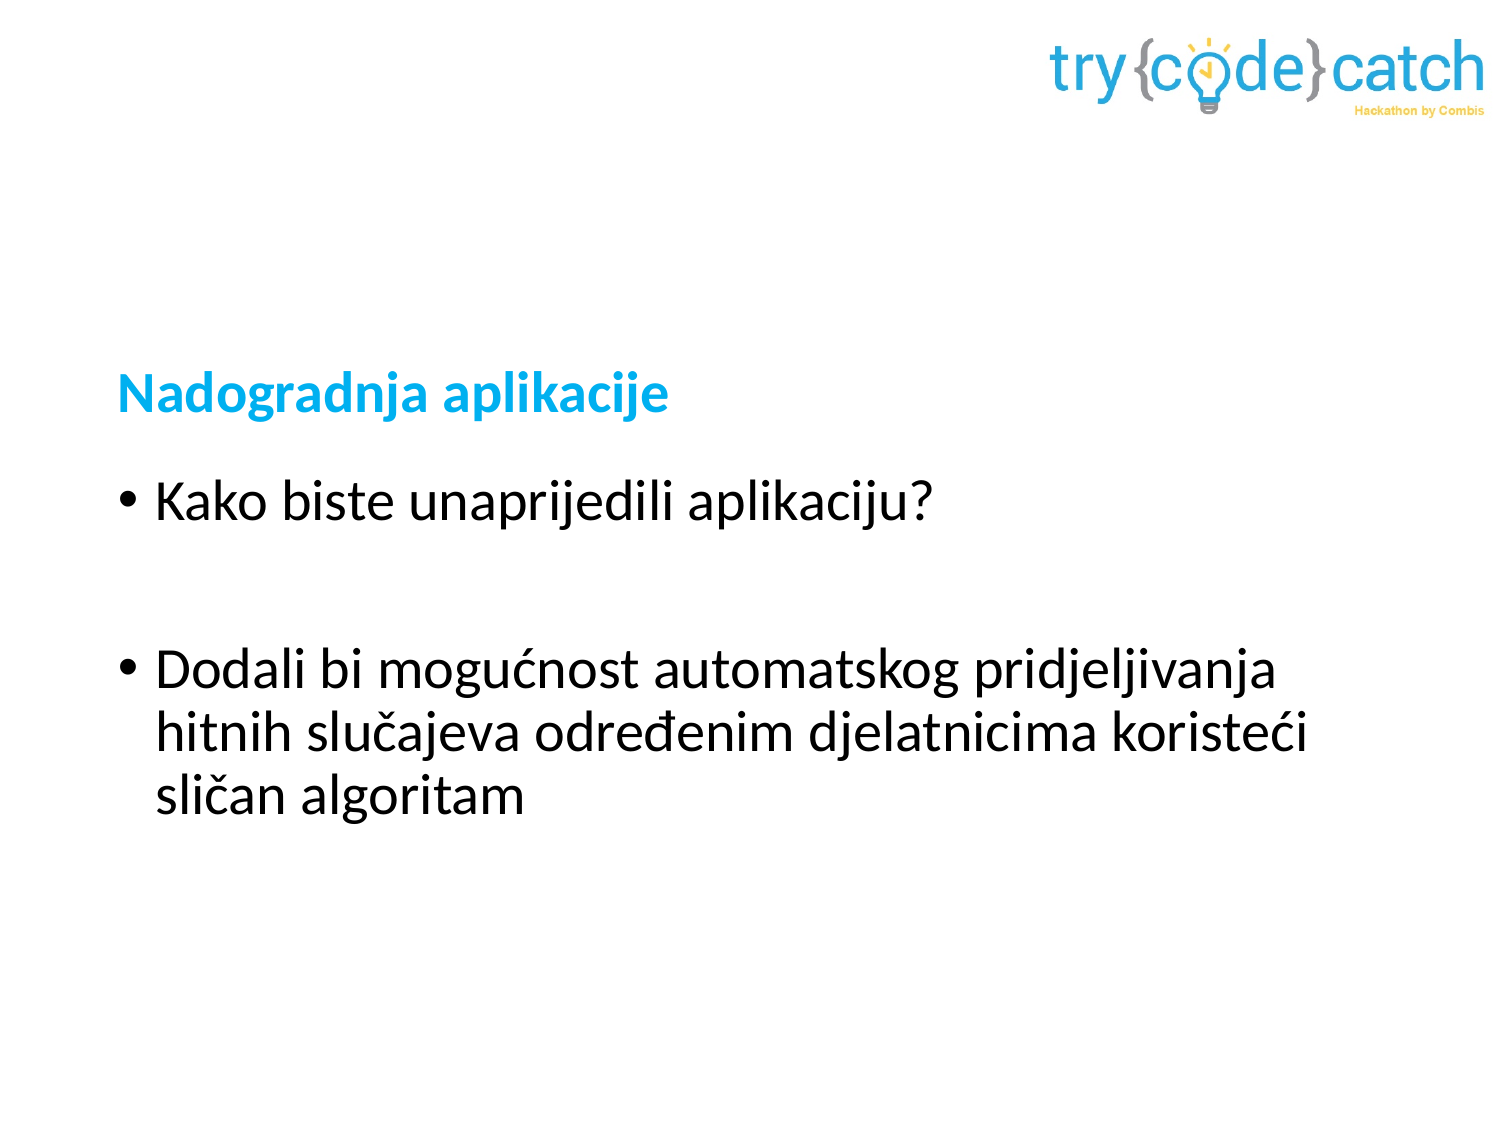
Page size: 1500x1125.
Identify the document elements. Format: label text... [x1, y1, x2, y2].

picture [1033, 0, 1500, 156]
list Kako biste unaprijedili aplikaciju? Dodali bi mogućnost automatskog pridjeljivanja hitnih slučajeva određenim djelatnicima koristeći sličan algoritam [103, 462, 1397, 995]
list Nadogradnja aplikacije [103, 354, 1397, 452]
